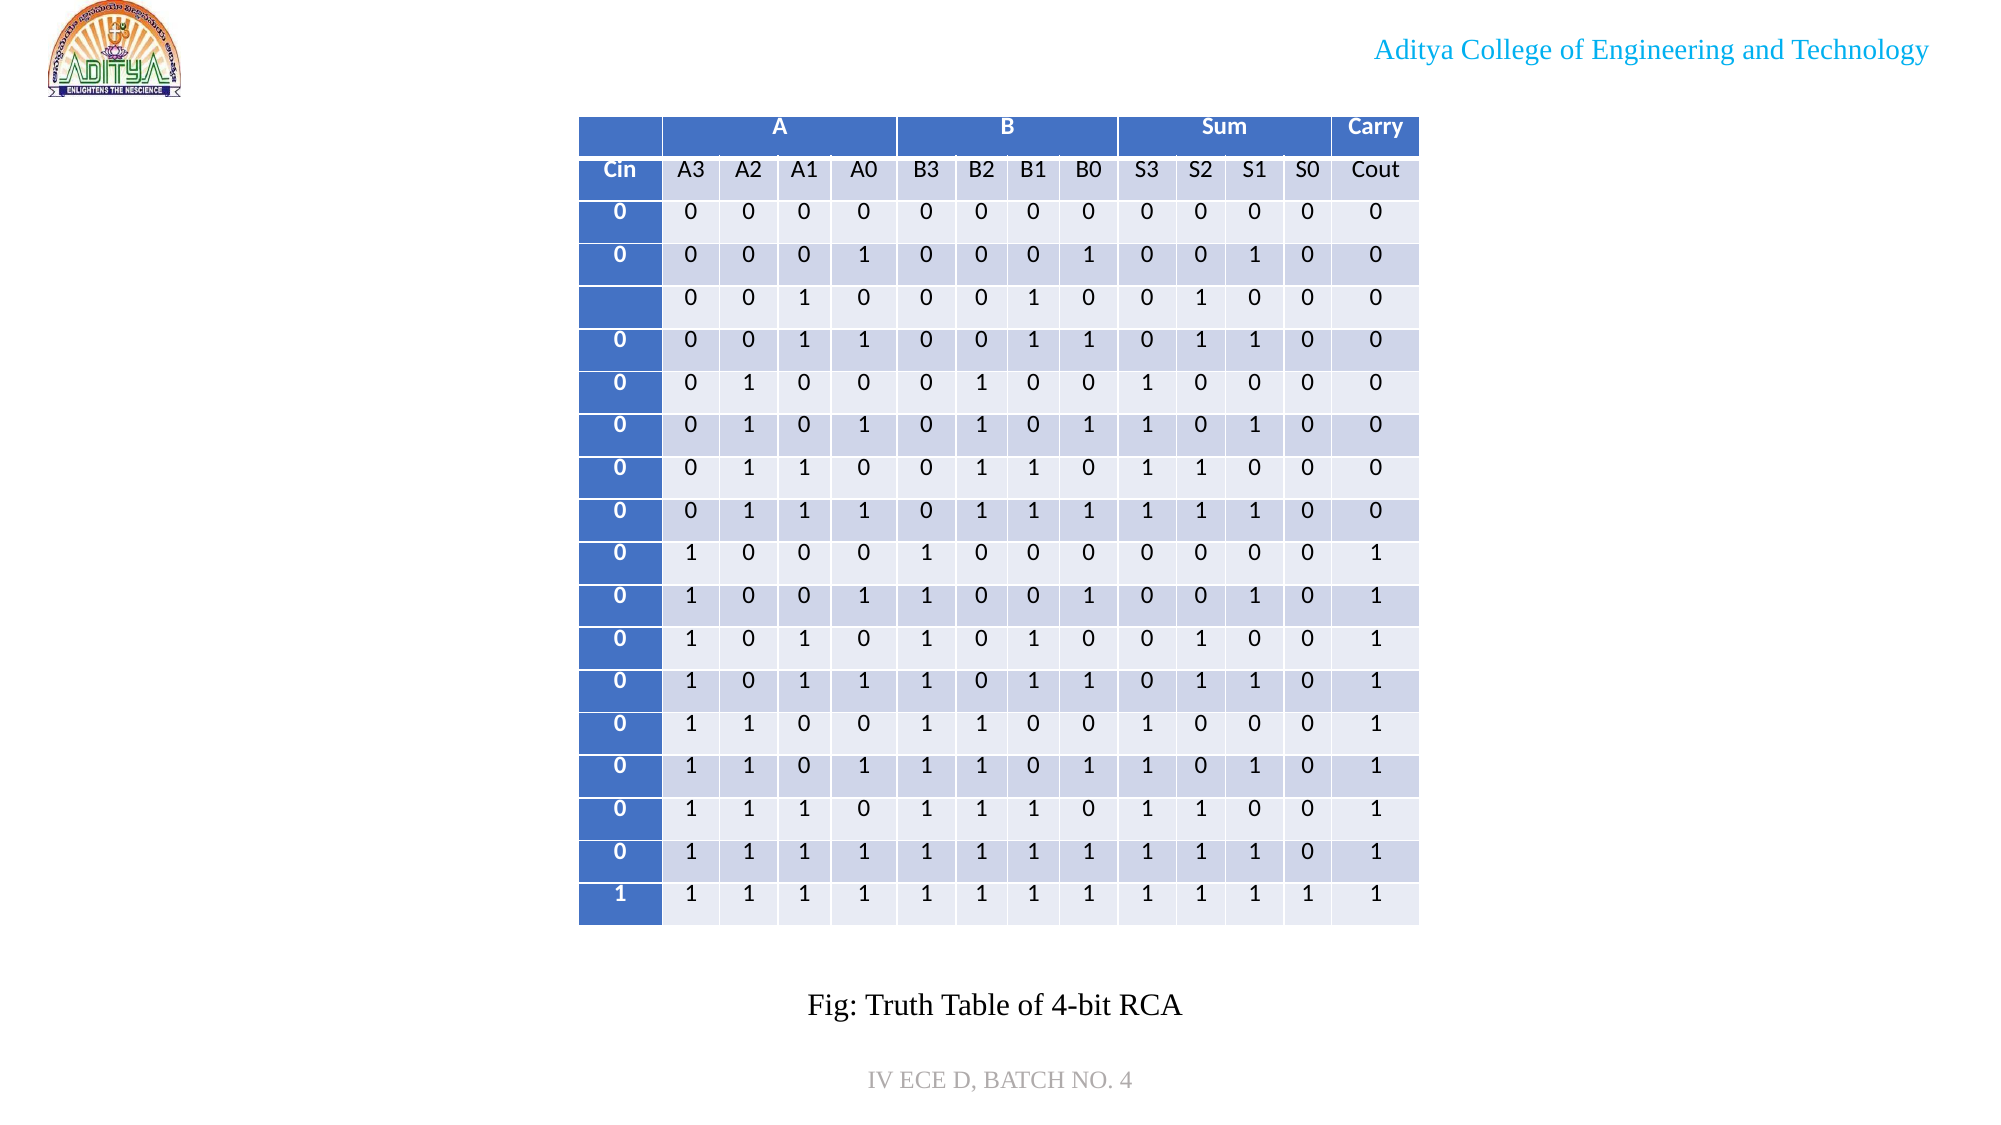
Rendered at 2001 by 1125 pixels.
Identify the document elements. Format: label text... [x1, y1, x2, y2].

table_cell 1 [832, 884, 896, 925]
table_cell 0 [1285, 756, 1331, 797]
picture [48, 0, 181, 97]
text_box Aditya College of Engineering and Technology [1152, 23, 2000, 73]
table_cell 0 [1060, 628, 1117, 669]
table_cell 1 [1060, 756, 1117, 797]
table_cell 0 [898, 372, 955, 413]
table_cell 0 [1285, 628, 1331, 669]
table_cell 1 [720, 713, 777, 754]
table_cell 1 [1060, 884, 1117, 925]
table_cell 1 [663, 756, 719, 797]
table_cell 0 [663, 330, 719, 371]
table_cell 0 [1332, 500, 1419, 541]
table_cell 0 [832, 287, 896, 328]
table_cell 1 [898, 756, 955, 797]
table_cell 0 [957, 671, 1007, 712]
table_cell 1 [1060, 671, 1117, 712]
table_cell 1 [1060, 244, 1117, 285]
table_cell 0 [579, 372, 662, 413]
table_cell 1 [898, 841, 955, 882]
table_cell 0 [957, 287, 1007, 328]
table_cell 0 [898, 330, 955, 371]
table_cell 1 [779, 458, 830, 498]
table_cell 1 [1119, 884, 1176, 925]
table_cell 0 [1285, 500, 1331, 541]
table_cell 0 [1226, 202, 1283, 243]
table_cell 0 [720, 202, 777, 243]
table_cell 0 [663, 287, 719, 328]
table_cell B2 [957, 161, 1007, 200]
table_cell 0 [579, 458, 662, 498]
table_cell 1 [898, 799, 955, 840]
table_cell 0 [1285, 586, 1331, 626]
table_cell 1 [1119, 372, 1176, 413]
table_cell 0 [1119, 287, 1176, 328]
table_cell 0 [1226, 458, 1283, 498]
table_cell A3 [663, 161, 719, 200]
table_cell 1 [1177, 458, 1225, 498]
table_cell 1 [1332, 713, 1419, 754]
table_cell 0 [832, 372, 896, 413]
table_cell 0 [579, 330, 662, 371]
table_cell 1 [1177, 500, 1225, 541]
table_cell 0 [663, 372, 719, 413]
table_cell 1 [832, 671, 896, 712]
table_cell 1 [1177, 671, 1225, 712]
table_cell 0 [779, 372, 830, 413]
table_cell 0 [1060, 287, 1117, 328]
table_cell 1 [1008, 671, 1059, 712]
table_cell 1 [720, 372, 777, 413]
table_cell 1 [1177, 841, 1225, 882]
table_cell 1 [1332, 586, 1419, 626]
table_cell 0 [1008, 244, 1059, 285]
table_cell 0 [898, 244, 955, 285]
table_cell 0 [579, 628, 662, 669]
table_cell 0 [832, 799, 896, 840]
table_cell 0 [1226, 543, 1283, 584]
table_cell 1 [957, 500, 1007, 541]
table_cell 0 [1008, 415, 1059, 456]
table_cell 0 [1177, 543, 1225, 584]
table_cell 0 [579, 841, 662, 882]
table_cell 1 [898, 671, 955, 712]
table_cell 1 [1226, 884, 1283, 925]
table_cell 0 [1332, 415, 1419, 456]
table_cell 0 [720, 244, 777, 285]
table_cell 1 [720, 884, 777, 925]
table_cell 0 [1060, 713, 1117, 754]
table_header A [663, 117, 896, 156]
table_cell 1 [898, 586, 955, 626]
table_cell 1 [1119, 500, 1176, 541]
table_cell 1 [779, 628, 830, 669]
table_cell A2 [720, 161, 777, 200]
table_cell 0 [1119, 202, 1176, 243]
table_cell 0 [779, 415, 830, 456]
table_cell 0 [1332, 458, 1419, 498]
table_cell Cout [1332, 161, 1419, 200]
table_cell 0 [1285, 330, 1331, 371]
table_cell 0 [1119, 330, 1176, 371]
table_cell 0 [720, 287, 777, 328]
table_cell 0 [1332, 202, 1419, 243]
table_cell 1 [779, 671, 830, 712]
table_cell [579, 287, 662, 328]
table_cell 0 [1177, 415, 1225, 456]
table_cell 1 [832, 586, 896, 626]
table_cell 0 [779, 756, 830, 797]
table_cell 1 [1008, 330, 1059, 371]
table_cell 0 [1285, 841, 1331, 882]
table_cell 0 [1226, 628, 1283, 669]
table_cell 1 [957, 372, 1007, 413]
table_cell 0 [957, 628, 1007, 669]
table_cell 1 [1332, 543, 1419, 584]
table_cell 1 [663, 713, 719, 754]
table_cell 1 [1008, 799, 1059, 840]
table_cell 0 [1119, 543, 1176, 584]
table_cell 1 [1119, 415, 1176, 456]
table_cell 0 [1119, 586, 1176, 626]
table_cell 0 [1285, 287, 1331, 328]
table_cell 0 [579, 543, 662, 584]
table_cell 1 [832, 500, 896, 541]
table_cell B0 [1060, 161, 1117, 200]
table_cell 1 [1177, 628, 1225, 669]
table_cell 0 [1119, 671, 1176, 712]
table_cell A1 [779, 161, 830, 200]
table_cell 1 [1177, 287, 1225, 328]
table_cell 0 [779, 202, 830, 243]
text_box IV ECE D, BATCH NO. 4 [461, 1056, 1538, 1102]
table_cell 0 [579, 244, 662, 285]
table_cell 0 [1285, 202, 1331, 243]
table_cell 1 [1332, 799, 1419, 840]
table_cell 1 [1177, 884, 1225, 925]
table_cell 0 [579, 586, 662, 626]
table_cell 1 [663, 628, 719, 669]
table_cell 1 [720, 500, 777, 541]
table_cell 1 [957, 713, 1007, 754]
table_cell 0 [663, 500, 719, 541]
table_cell B3 [898, 161, 955, 200]
table_cell 1 [1226, 586, 1283, 626]
table_cell 1 [779, 841, 830, 882]
table_cell S0 [1285, 161, 1331, 200]
table_cell 0 [720, 671, 777, 712]
table_cell 1 [1226, 415, 1283, 456]
table_header [579, 117, 662, 156]
table_cell 1 [1008, 287, 1059, 328]
table_cell 0 [1177, 244, 1225, 285]
table_cell 0 [1060, 543, 1117, 584]
table_cell 1 [1332, 756, 1419, 797]
table_cell 0 [579, 713, 662, 754]
table_cell 0 [1226, 372, 1283, 413]
table_cell 0 [957, 330, 1007, 371]
table_cell 0 [898, 287, 955, 328]
table_cell 0 [1060, 458, 1117, 498]
table_cell 0 [779, 713, 830, 754]
table_cell 1 [779, 884, 830, 925]
table_cell Cin [579, 161, 662, 200]
table_cell 1 [1177, 799, 1225, 840]
table_cell 1 [663, 543, 719, 584]
table_header Sum [1119, 117, 1331, 156]
table_cell 0 [579, 500, 662, 541]
table_cell 1 [957, 841, 1007, 882]
table_cell 0 [898, 202, 955, 243]
table_cell 0 [720, 628, 777, 669]
table_cell 1 [1226, 500, 1283, 541]
table_cell 0 [579, 671, 662, 712]
table_cell 0 [1285, 415, 1331, 456]
table_cell 0 [1060, 372, 1117, 413]
table_cell 0 [957, 586, 1007, 626]
table_cell 1 [957, 415, 1007, 456]
table_cell 0 [1008, 756, 1059, 797]
table_cell 0 [663, 415, 719, 456]
table_cell 0 [898, 458, 955, 498]
table_cell 0 [832, 202, 896, 243]
table_cell 1 [720, 841, 777, 882]
table_cell 1 [832, 330, 896, 371]
table_cell 1 [1119, 841, 1176, 882]
table_cell 1 [720, 799, 777, 840]
table_cell 1 [1332, 841, 1419, 882]
table_cell 1 [1119, 458, 1176, 498]
table_cell 0 [1008, 202, 1059, 243]
table_cell 1 [1060, 330, 1117, 371]
table_cell 0 [1332, 372, 1419, 413]
table_cell 1 [1060, 586, 1117, 626]
table_cell 1 [1285, 884, 1331, 925]
table_cell 0 [1285, 799, 1331, 840]
table_cell 1 [898, 543, 955, 584]
table_cell 1 [1008, 884, 1059, 925]
table_cell 1 [1332, 671, 1419, 712]
table_cell 0 [1332, 330, 1419, 371]
table_cell 0 [1177, 756, 1225, 797]
table_cell 1 [957, 799, 1007, 840]
table_cell 0 [1119, 244, 1176, 285]
table_cell S3 [1119, 161, 1176, 200]
table_cell 0 [898, 500, 955, 541]
table_cell 0 [720, 586, 777, 626]
table_cell 1 [832, 415, 896, 456]
table_cell 1 [957, 884, 1007, 925]
table_cell 1 [663, 884, 719, 925]
table_cell 0 [1060, 799, 1117, 840]
table_cell 1 [1119, 799, 1176, 840]
table_cell 0 [832, 628, 896, 669]
table_cell 1 [720, 458, 777, 498]
table_cell A0 [832, 161, 896, 200]
table_cell 1 [1008, 458, 1059, 498]
table_cell 0 [1226, 713, 1283, 754]
table_cell 0 [1177, 202, 1225, 243]
table_cell 0 [957, 202, 1007, 243]
table_cell 1 [1332, 884, 1419, 925]
table_cell 0 [1060, 202, 1117, 243]
table_cell 1 [1226, 330, 1283, 371]
table_cell 0 [663, 458, 719, 498]
table_cell 0 [832, 458, 896, 498]
table_cell 0 [779, 244, 830, 285]
table_cell 1 [663, 586, 719, 626]
table_cell 0 [779, 543, 830, 584]
table_cell 0 [720, 543, 777, 584]
table_cell 0 [1285, 671, 1331, 712]
table_cell 0 [832, 543, 896, 584]
table_cell 1 [1060, 841, 1117, 882]
table_cell 1 [1060, 500, 1117, 541]
table_cell 1 [1226, 841, 1283, 882]
table_cell 1 [898, 884, 955, 925]
table_cell 0 [957, 244, 1007, 285]
table_cell 1 [1226, 244, 1283, 285]
table_cell 0 [720, 330, 777, 371]
table_cell 0 [898, 415, 955, 456]
table_cell 0 [579, 202, 662, 243]
table_cell 0 [663, 202, 719, 243]
table_cell 0 [663, 244, 719, 285]
table_cell 1 [1060, 415, 1117, 456]
table_cell 1 [1226, 671, 1283, 712]
table_cell 0 [1285, 713, 1331, 754]
table_cell 0 [1285, 372, 1331, 413]
table_cell 1 [663, 841, 719, 882]
table_cell 0 [957, 543, 1007, 584]
table_cell 0 [1177, 713, 1225, 754]
table_cell 0 [1332, 287, 1419, 328]
table_cell 1 [779, 799, 830, 840]
table_cell 0 [1285, 543, 1331, 584]
table_cell 0 [1285, 244, 1331, 285]
table_cell 0 [1119, 628, 1176, 669]
table_cell 0 [1008, 586, 1059, 626]
text_box Fig: Truth Table of 4-bit RCA [604, 976, 1386, 1030]
table_cell 0 [1177, 586, 1225, 626]
table_cell 0 [1177, 372, 1225, 413]
table_header Carry [1332, 117, 1419, 156]
table_cell 0 [1226, 287, 1283, 328]
table_cell 0 [1226, 799, 1283, 840]
table_cell 1 [1008, 628, 1059, 669]
table_cell 1 [898, 628, 955, 669]
table_cell 1 [898, 713, 955, 754]
table_cell 1 [1119, 713, 1176, 754]
table_cell 1 [1008, 841, 1059, 882]
table_cell 1 [720, 756, 777, 797]
table_cell 1 [1226, 756, 1283, 797]
table_cell 0 [579, 415, 662, 456]
table_cell 0 [579, 799, 662, 840]
table_cell 1 [579, 884, 662, 925]
table_cell 1 [663, 671, 719, 712]
table_cell 0 [1008, 372, 1059, 413]
table_cell S2 [1177, 161, 1225, 200]
table_cell 1 [957, 756, 1007, 797]
table_cell 1 [1008, 500, 1059, 541]
table_cell 1 [779, 500, 830, 541]
table_cell 0 [1008, 543, 1059, 584]
table_cell 0 [1008, 713, 1059, 754]
table_cell 0 [1332, 244, 1419, 285]
table_cell 1 [1177, 330, 1225, 371]
table_cell B1 [1008, 161, 1059, 200]
table_cell 1 [957, 458, 1007, 498]
table_cell 0 [832, 713, 896, 754]
table_cell 1 [779, 287, 830, 328]
table_cell 1 [663, 799, 719, 840]
table_cell 1 [832, 841, 896, 882]
table_cell 1 [832, 244, 896, 285]
table_cell 1 [1119, 756, 1176, 797]
table_cell 1 [779, 330, 830, 371]
table_cell 1 [832, 756, 896, 797]
table_header B [898, 117, 1117, 156]
table_cell 1 [720, 415, 777, 456]
table_cell 1 [1332, 628, 1419, 669]
table_cell 0 [779, 586, 830, 626]
table_cell 0 [579, 756, 662, 797]
table_cell S1 [1226, 161, 1283, 200]
table_cell 0 [1285, 458, 1331, 498]
